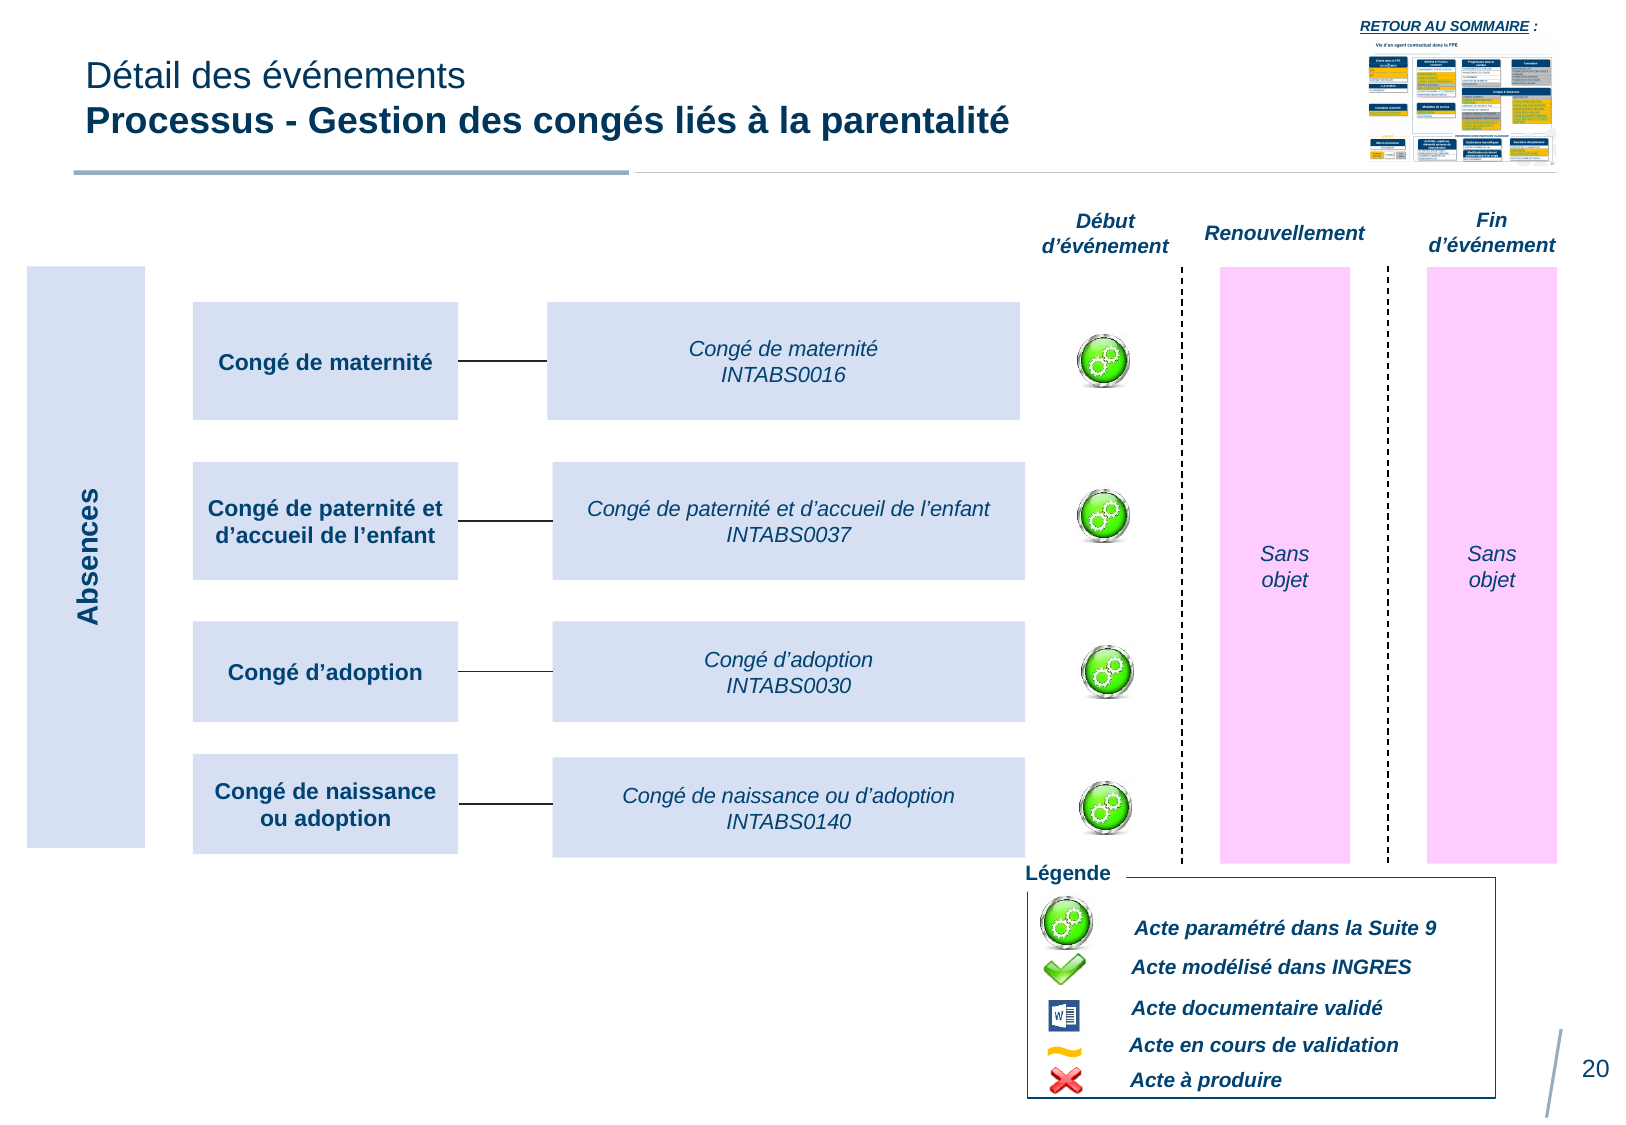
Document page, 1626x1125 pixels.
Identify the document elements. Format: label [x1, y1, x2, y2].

picture [1366, 35, 1557, 166]
picture [1049, 1067, 1083, 1094]
picture [1033, 894, 1093, 1046]
picture [1079, 779, 1132, 835]
picture [1081, 643, 1134, 699]
picture [1077, 332, 1130, 388]
picture [1077, 487, 1130, 543]
